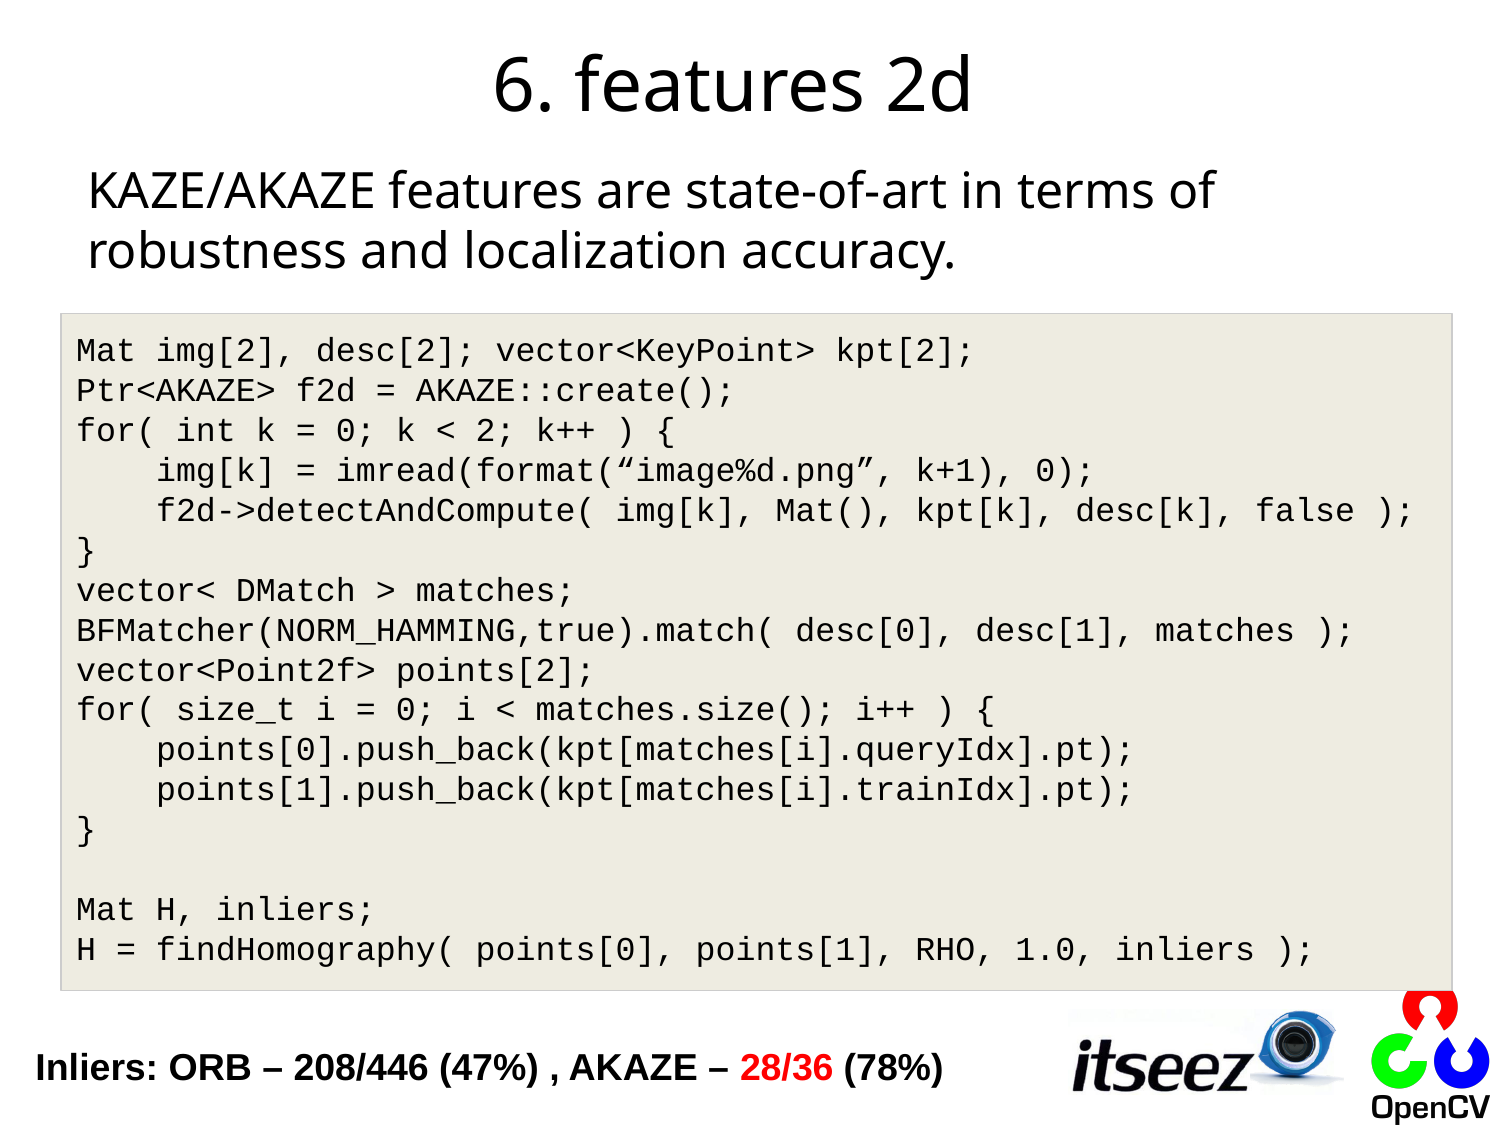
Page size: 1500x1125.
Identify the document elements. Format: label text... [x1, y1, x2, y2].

picture [1068, 1006, 1344, 1095]
title 6. features 2d [42, 16, 1425, 147]
text_box Mat img[2], desc[2]; vector<KeyPoint> kpt[2]; Ptr<AKAZE> f2d = AKAZE::create(); for( int k = 0; k < 2; k++ ) { img[k] = imread(format(“image%d.png”, k+1), 0); f2d->detectAndCompute( img[k], Mat(), kpt[k], desc[k], false ); } vector< DMatch > matches; BFMatcher(NORM_HAMMING,true).match( desc[0], desc[1], matches ); vector<Point2f> points[2]; for( size_t i = 0; i < matches.size(); i++ ) { points[0].push_back(kpt[matches[i].queryIdx].pt); points[1].push_back(kpt[matches[i].trainIdx].pt); } Mat H, inliers; H = findHomography( points[0], points[1], RHO, 1.0, inliers ); [61, 313, 1453, 991]
picture [1371, 979, 1490, 1125]
list KAZE/AKAZE features are state-of-art in terms of robustness and localization accuracy. [61, 151, 1472, 288]
text_box Inliers: ORB – 208/446 (47%) , AKAZE – 28/36 (78%) [20, 1035, 968, 1096]
